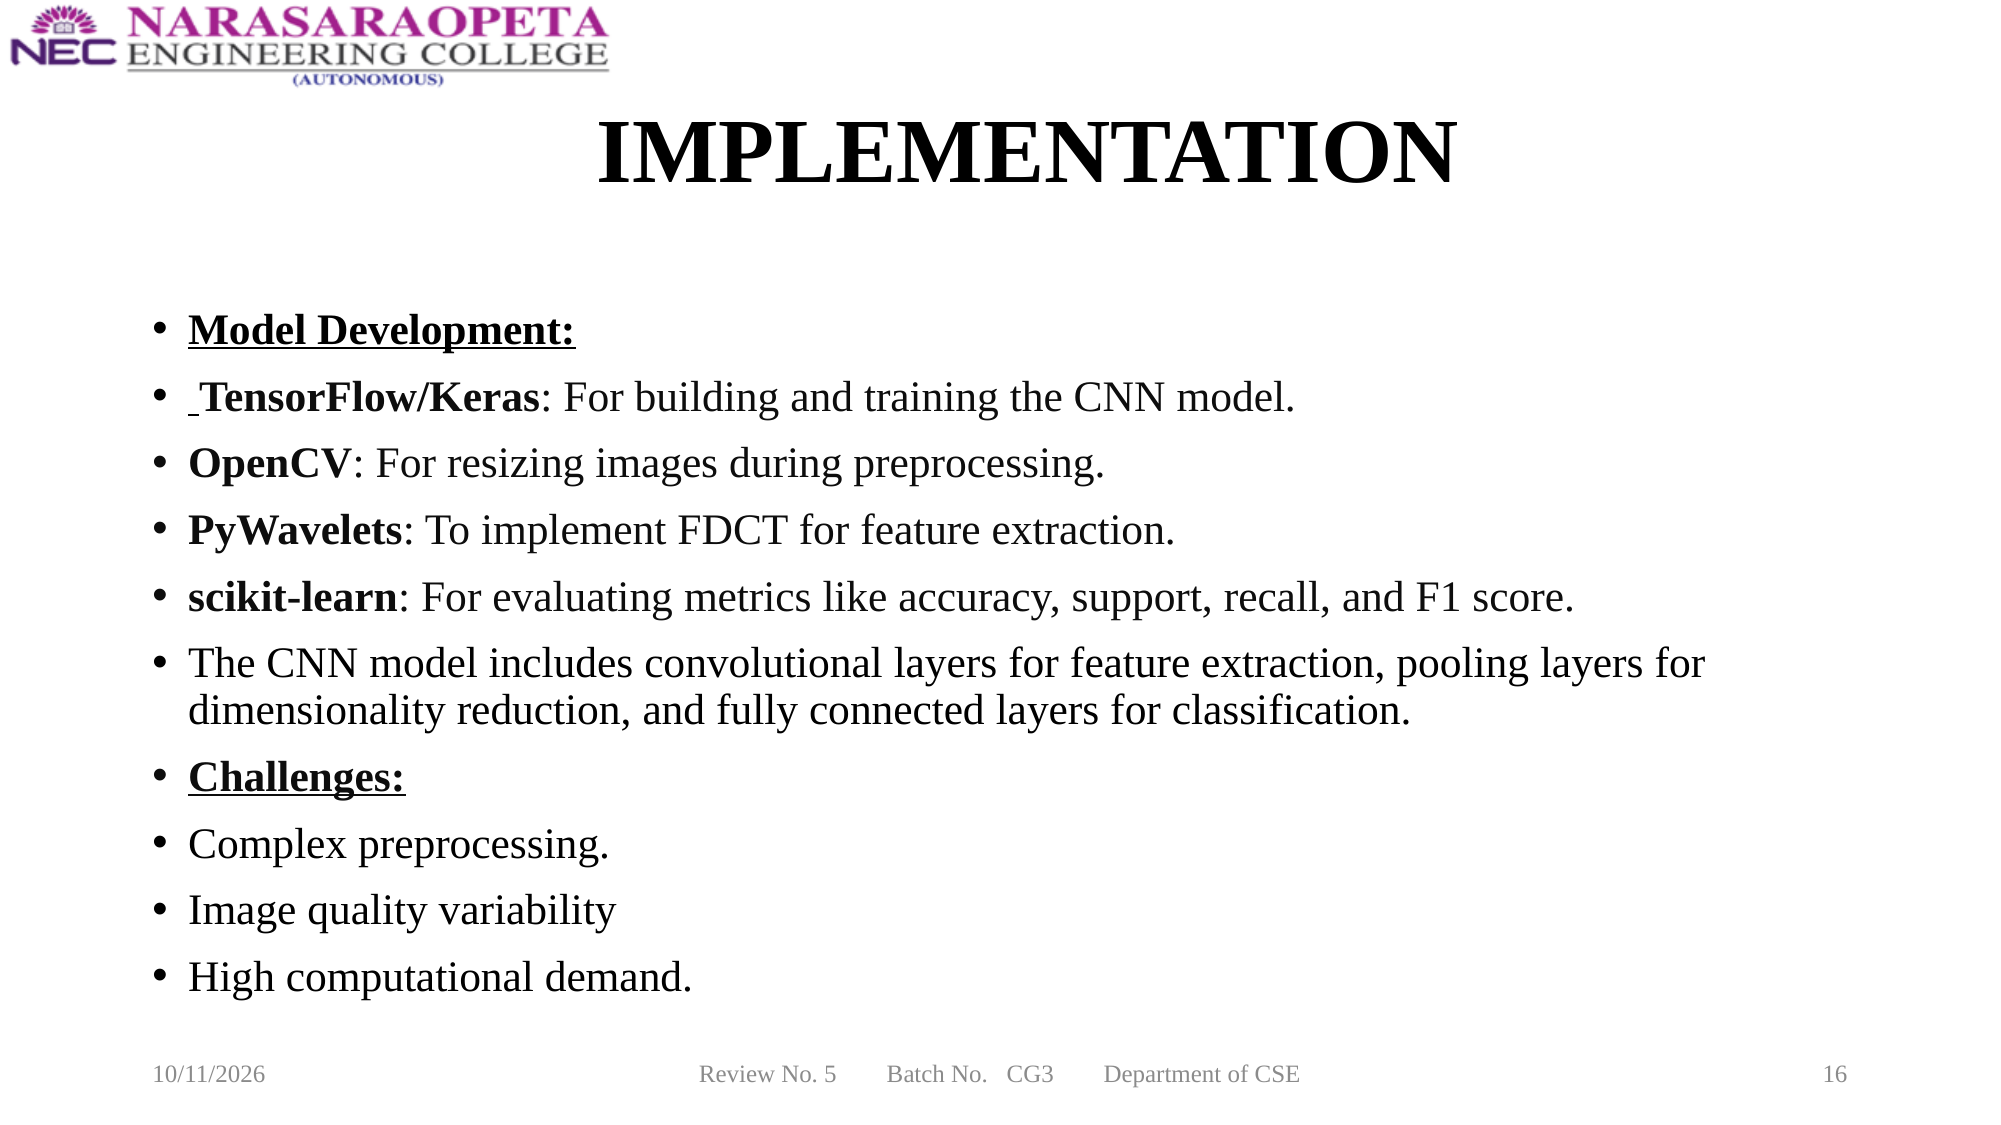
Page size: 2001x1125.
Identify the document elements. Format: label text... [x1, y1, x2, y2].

list Model Development: TensorFlow/Keras: For building and training the CNN model. OpenCV: For resizing images during preprocessing. PyWavelets: To implement FDCT for feature extraction. scikit-learn: For evaluating metrics like accuracy, support, recall, and F1 score. The CNN model includes convolutional layers for feature extraction, pooling layers for dimensionality reduction, and fully connected layers for classification. Challenges: Complex preprocessing. Image quality variability High computational demand. [137, 299, 1863, 1014]
footer Review No. 5 Batch No. CG3 Department of CSE [662, 1042, 1338, 1103]
slide_number 16 [1412, 1042, 1863, 1103]
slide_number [137, 1042, 588, 1103]
title IMPLEMENTATION [193, 59, 1863, 245]
picture [0, 0, 1280, 719]
